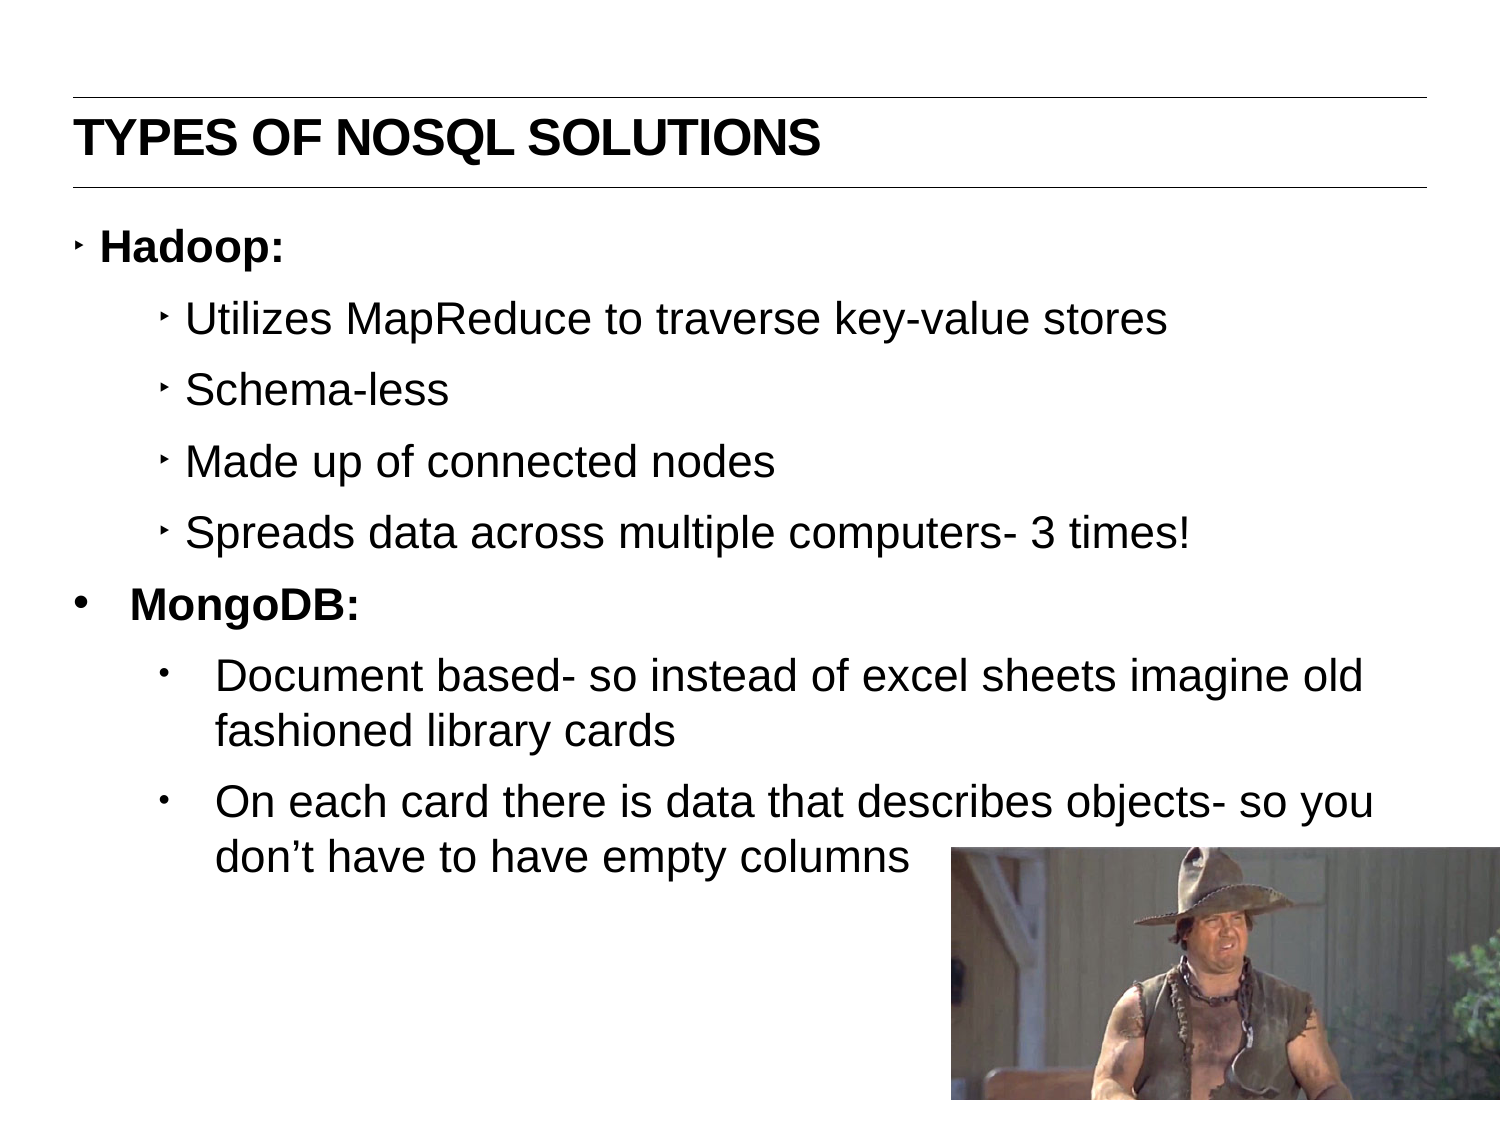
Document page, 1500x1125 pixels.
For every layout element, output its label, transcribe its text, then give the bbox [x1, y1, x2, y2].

list Types of NOSQL solutions [72, 112, 1174, 181]
list Hadoop: Utilizes MapReduce to traverse key-value stores Schema-less Made up of connected nodes Spreads data across multiple computers- 3 times! MongoDB: Document based- so instead of excel sheets imagine old fashioned library cards On each card there is data that describes objects- so you don’t have to have empty columns [72, 216, 1428, 805]
picture [950, 847, 1500, 1100]
